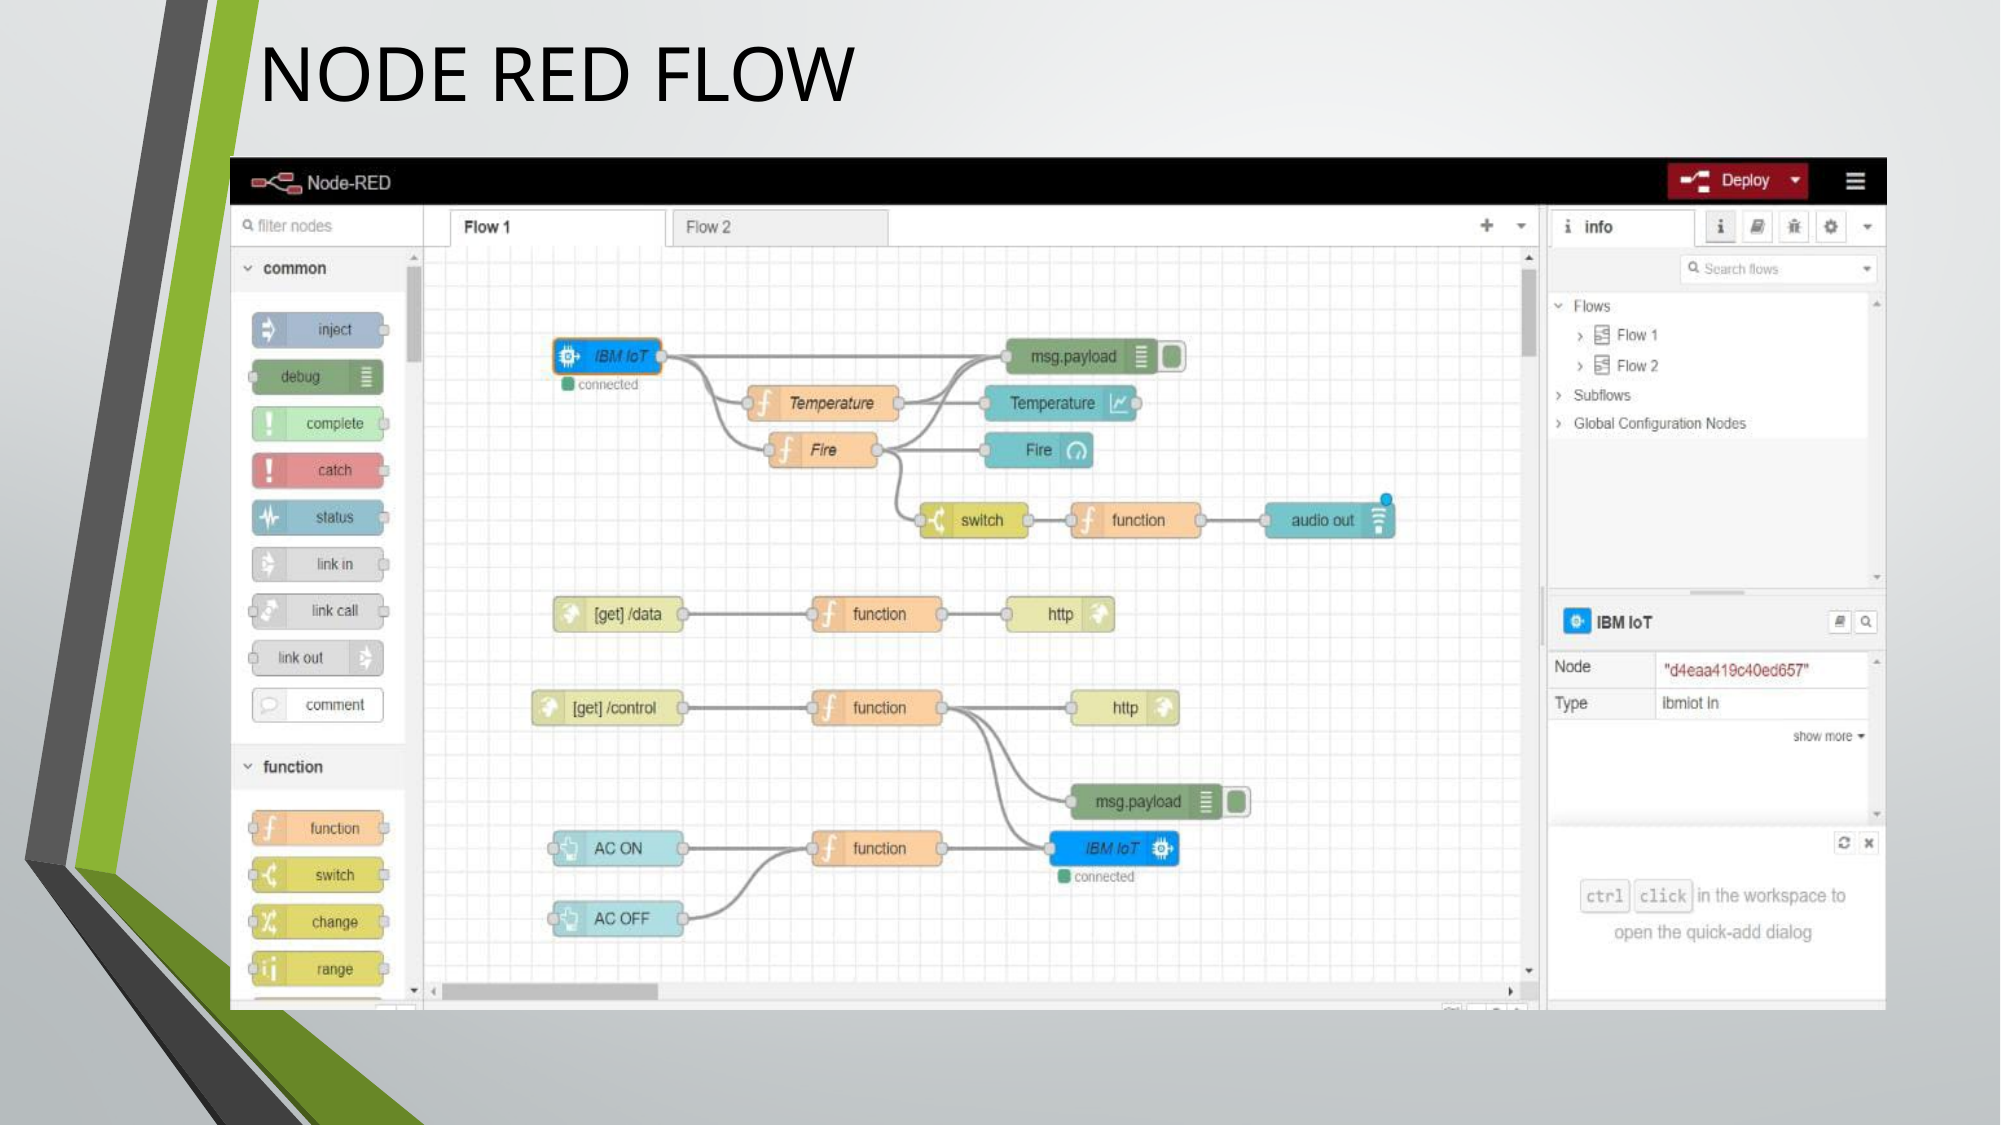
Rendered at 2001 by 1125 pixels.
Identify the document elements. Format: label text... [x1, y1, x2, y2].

title NODE RED FLOW [243, 0, 1887, 143]
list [230, 156, 1888, 1010]
